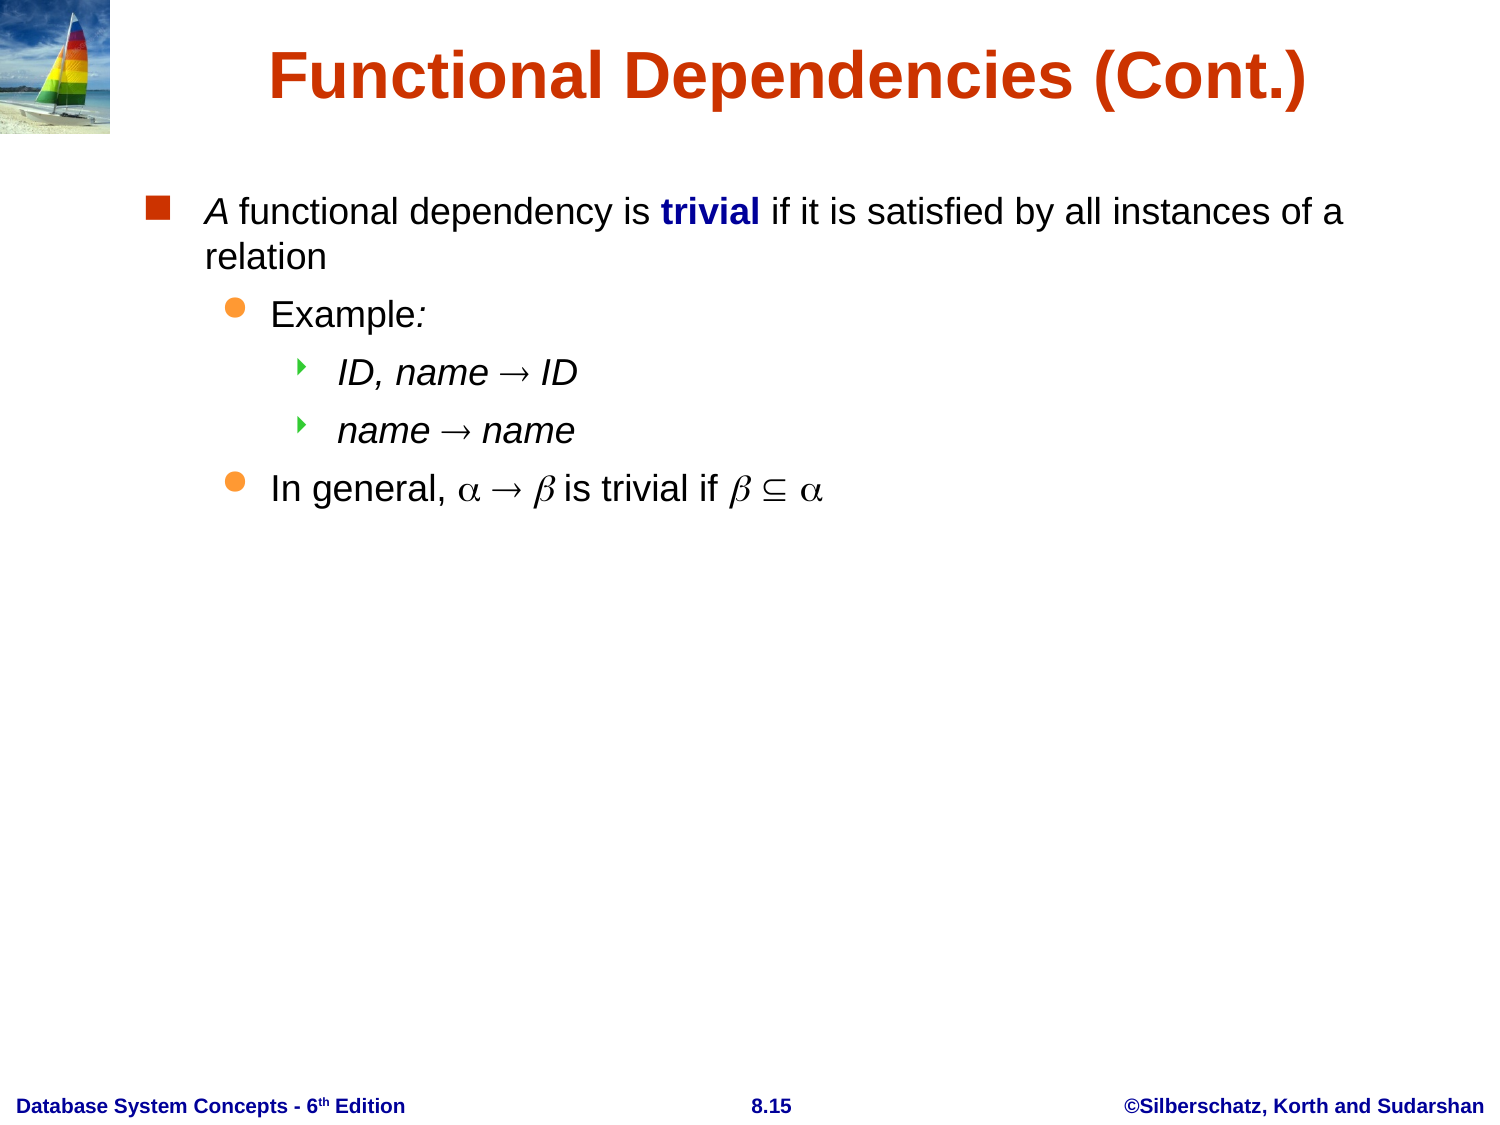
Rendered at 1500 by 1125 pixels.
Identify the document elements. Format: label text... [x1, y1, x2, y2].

picture [0, 0, 110, 134]
title Functional Dependencies (Cont.) [125, 18, 1452, 120]
list A functional dependency is trivial if it is satisfied by all instances of a relation Example: ID, name  ID name  name In general,    is trivial if    [133, 179, 1391, 985]
